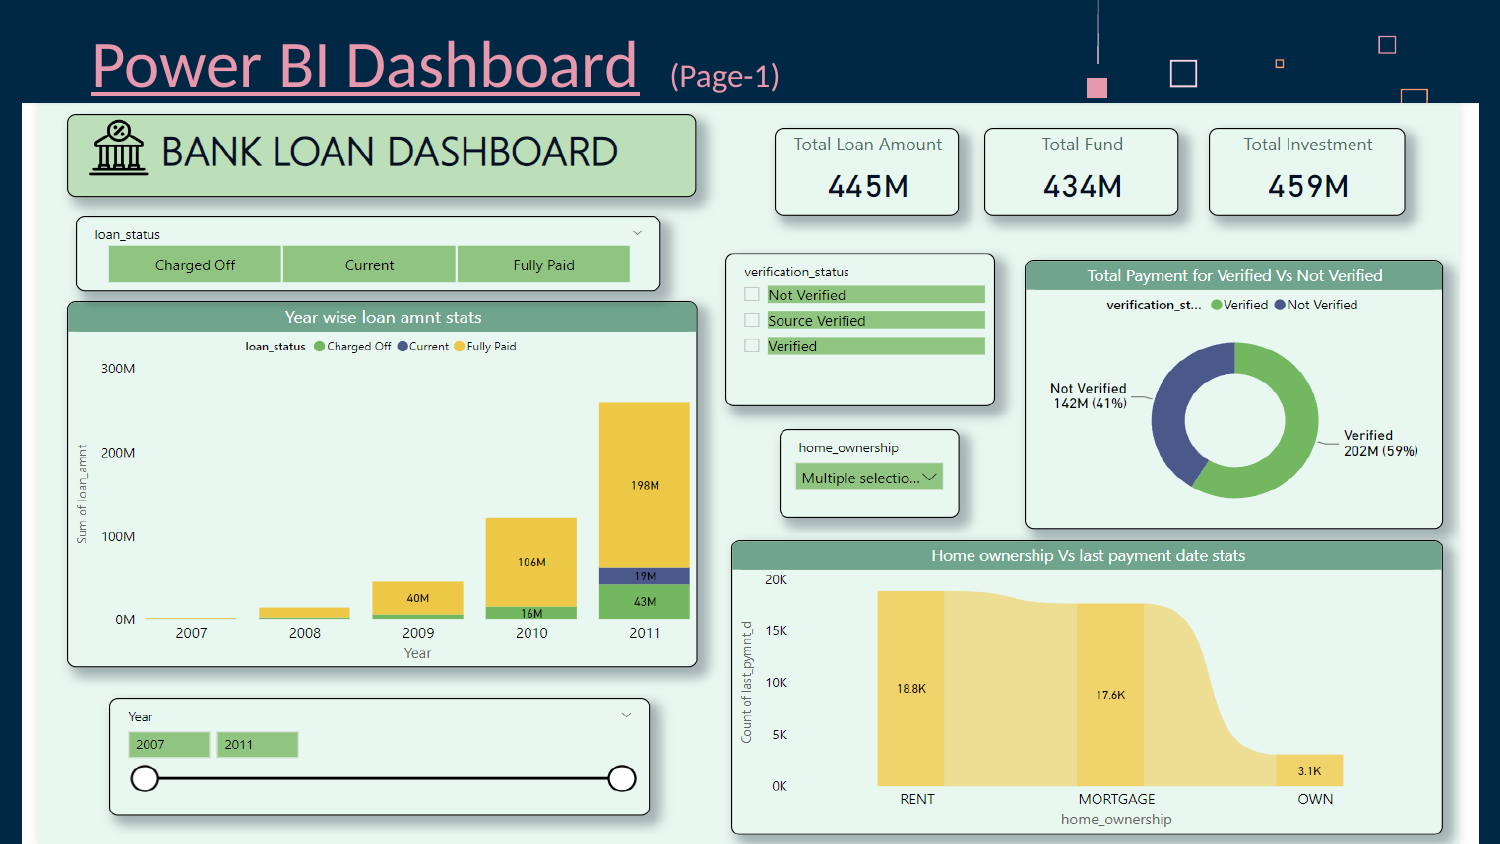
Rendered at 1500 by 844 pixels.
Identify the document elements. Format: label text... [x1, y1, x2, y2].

title Power BI Dashboard (Page-1) [75, 21, 852, 101]
picture [22, 103, 1479, 844]
